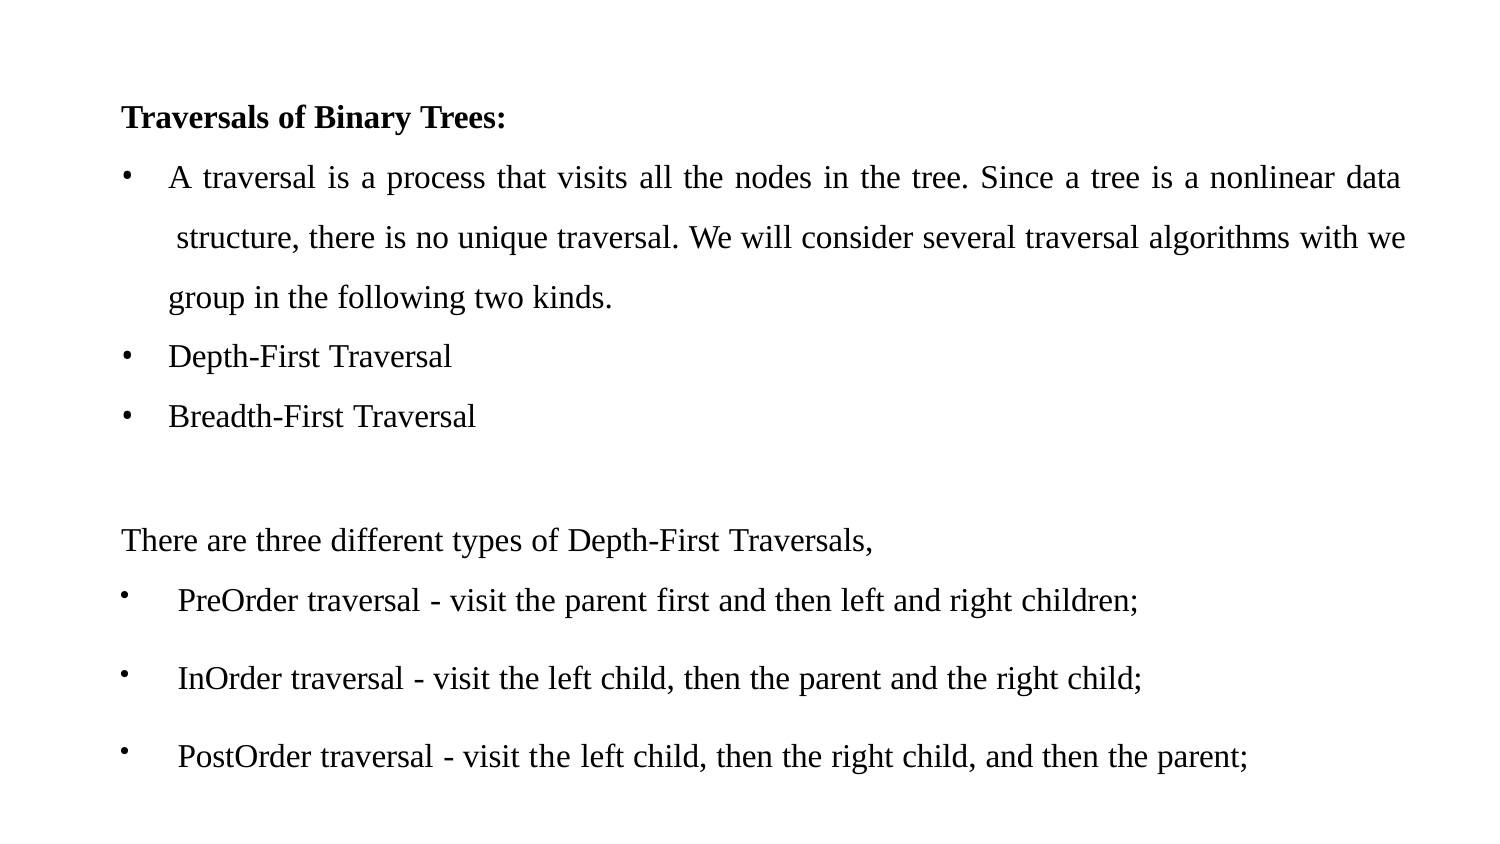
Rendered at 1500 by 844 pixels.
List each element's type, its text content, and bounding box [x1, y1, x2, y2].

text_box Traversals of Binary Trees: A traversal is a process that visits all the nodes in the tree. Since a tree is a nonlinear data structure, there is no unique traversal. We will consider several traversal algorithms with we group in the following two kinds. Depth-First Traversal Breadth-First Traversal There are three different types of Depth-First Traversals, PreOrder traversal - visit the parent first and then left and right children; InOrder traversal - visit the left child, then the parent and the right child; PostOrder traversal - visit the left child, then the right child, and then the parent; [119, 72, 1410, 775]
